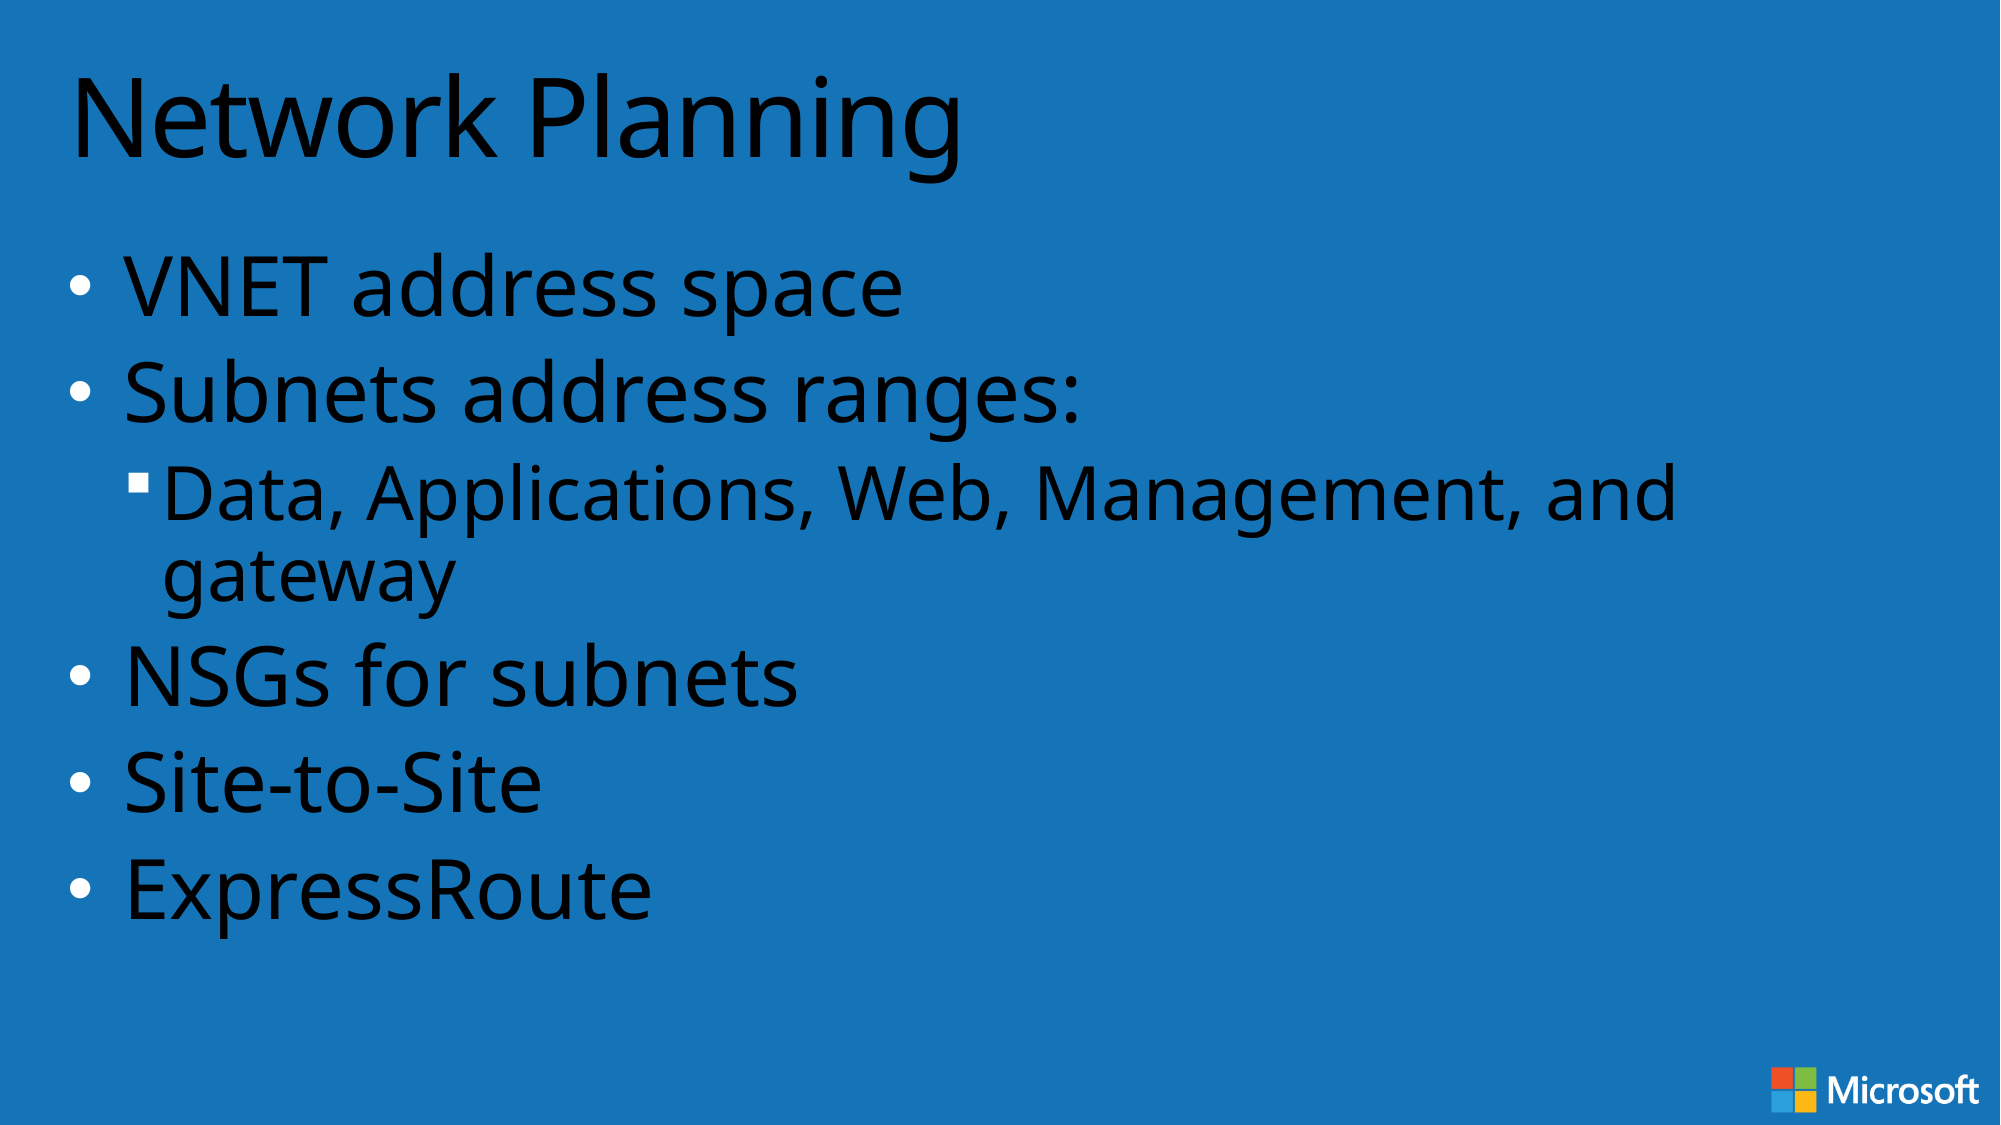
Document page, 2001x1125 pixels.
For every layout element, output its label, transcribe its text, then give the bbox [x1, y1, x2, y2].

picture [1770, 1066, 1980, 1113]
title Network Planning [44, 47, 1938, 196]
list VNET address space Subnets address ranges: Data, Applications, Web, Management, and gateway NSGs for subnets Site-to-Site ExpressRoute [43, 229, 1938, 960]
